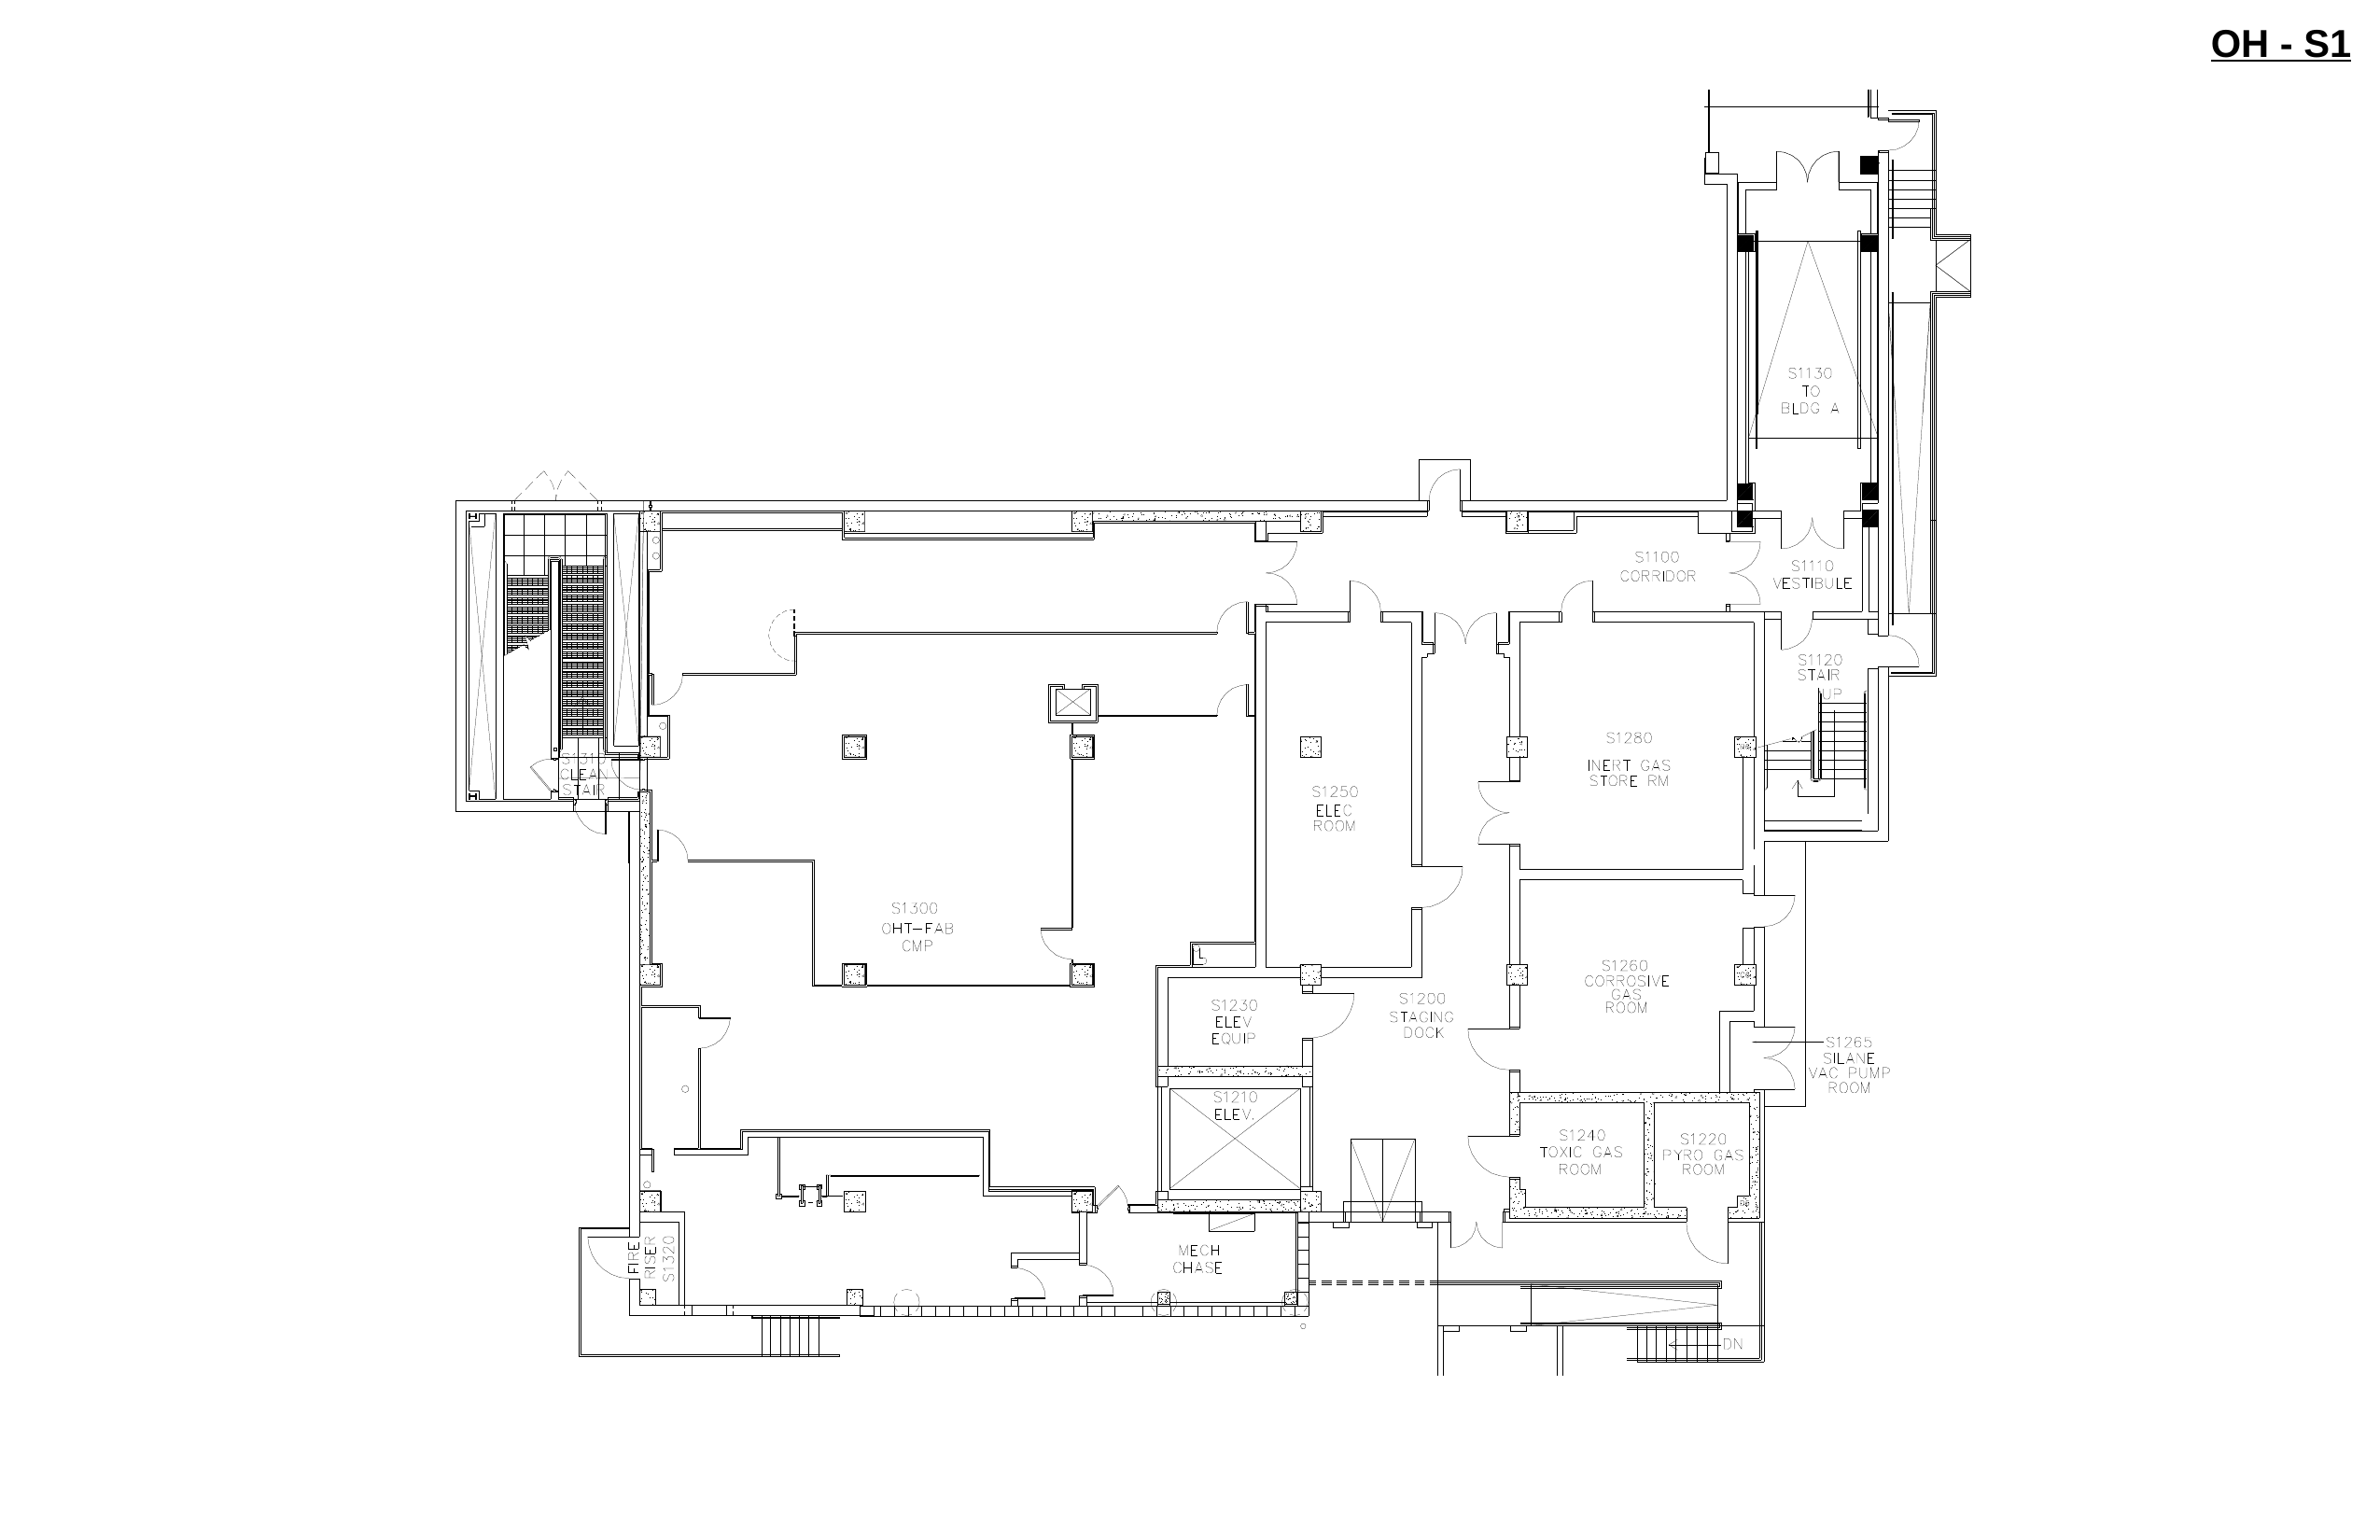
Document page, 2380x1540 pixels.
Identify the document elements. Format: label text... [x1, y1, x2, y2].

picture [430, 90, 1993, 1376]
text_box OH - S1 [2196, 11, 2366, 73]
